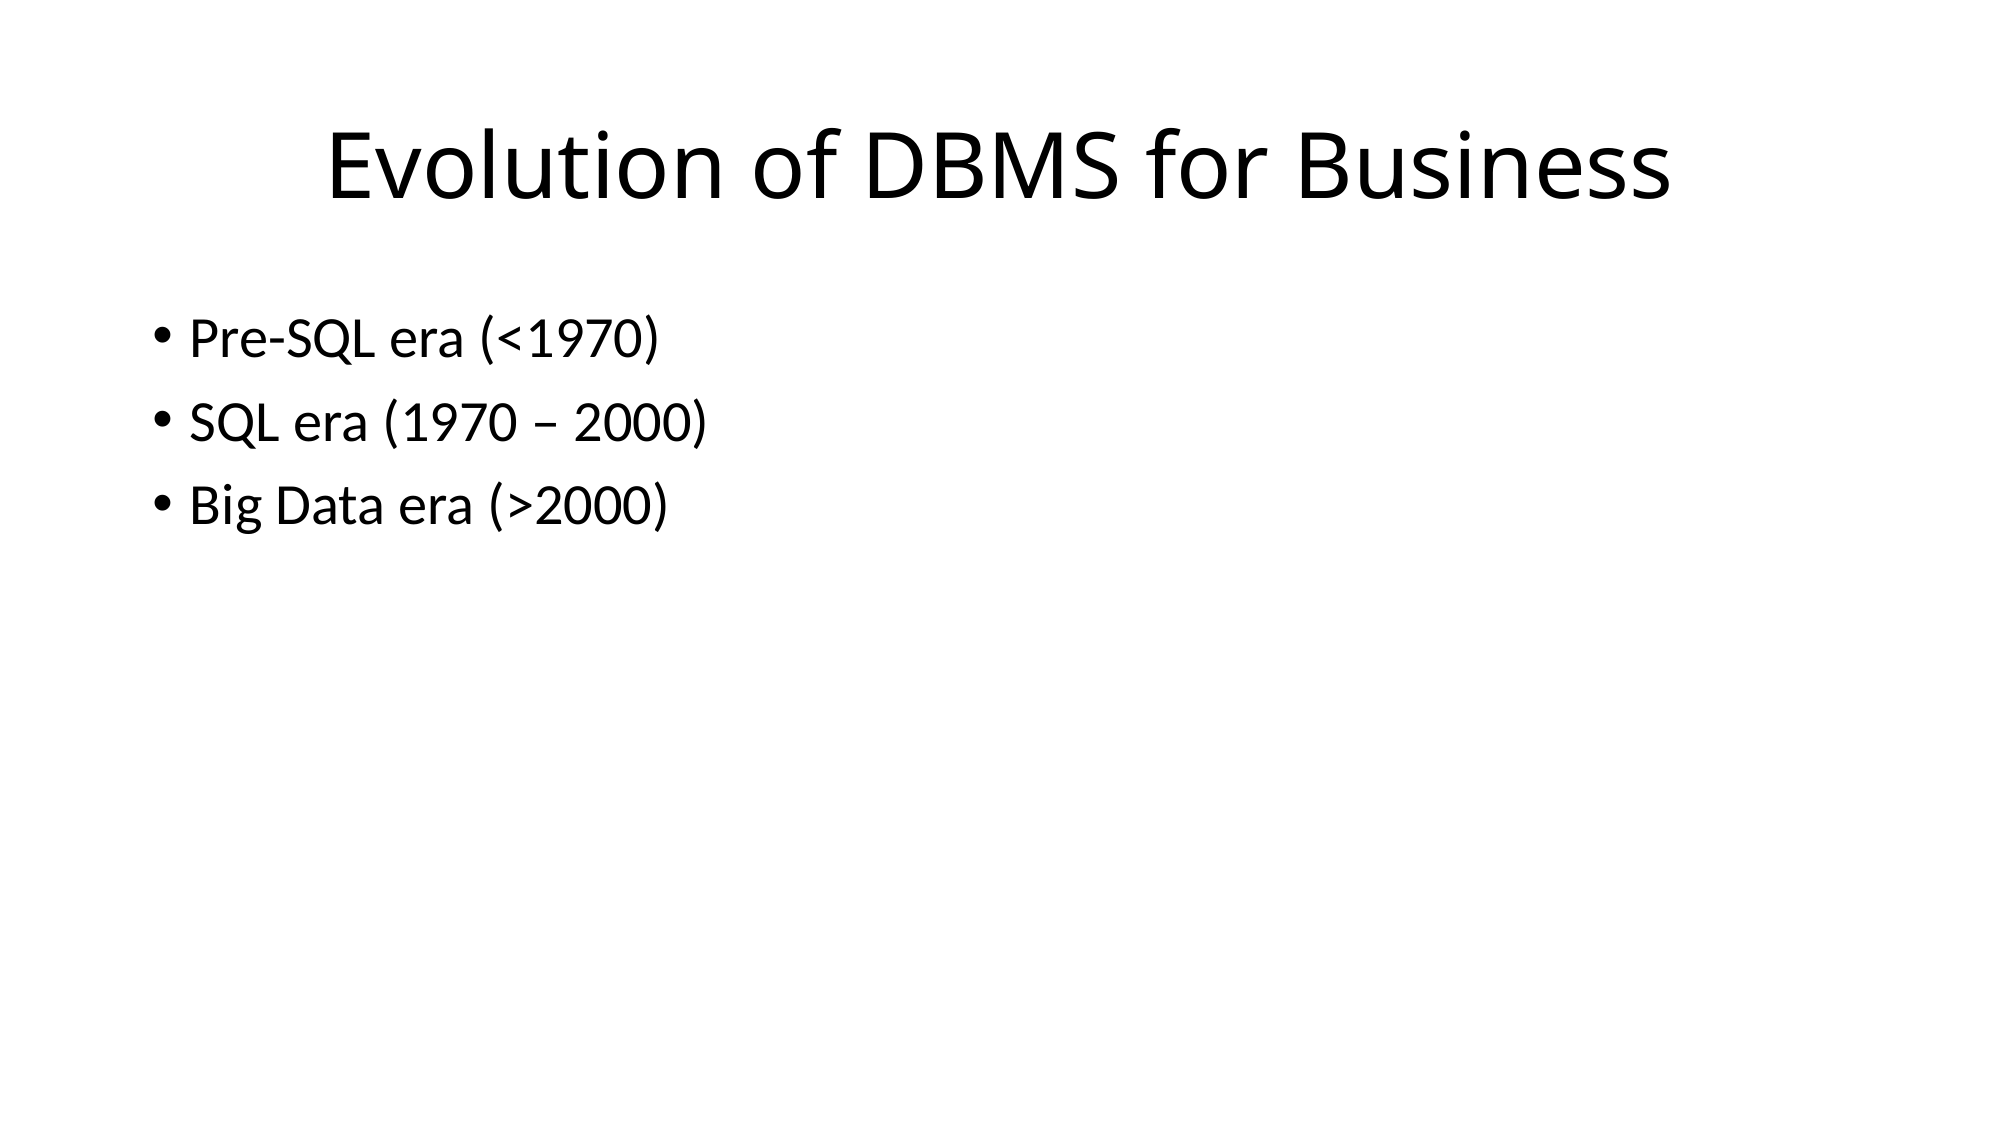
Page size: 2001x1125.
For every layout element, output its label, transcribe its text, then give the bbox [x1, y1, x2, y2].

list Pre-SQL era (<1970) SQL era (1970 – 2000) Big Data era (>2000) [137, 299, 1863, 1014]
title Evolution of DBMS for Business [137, 59, 1863, 278]
